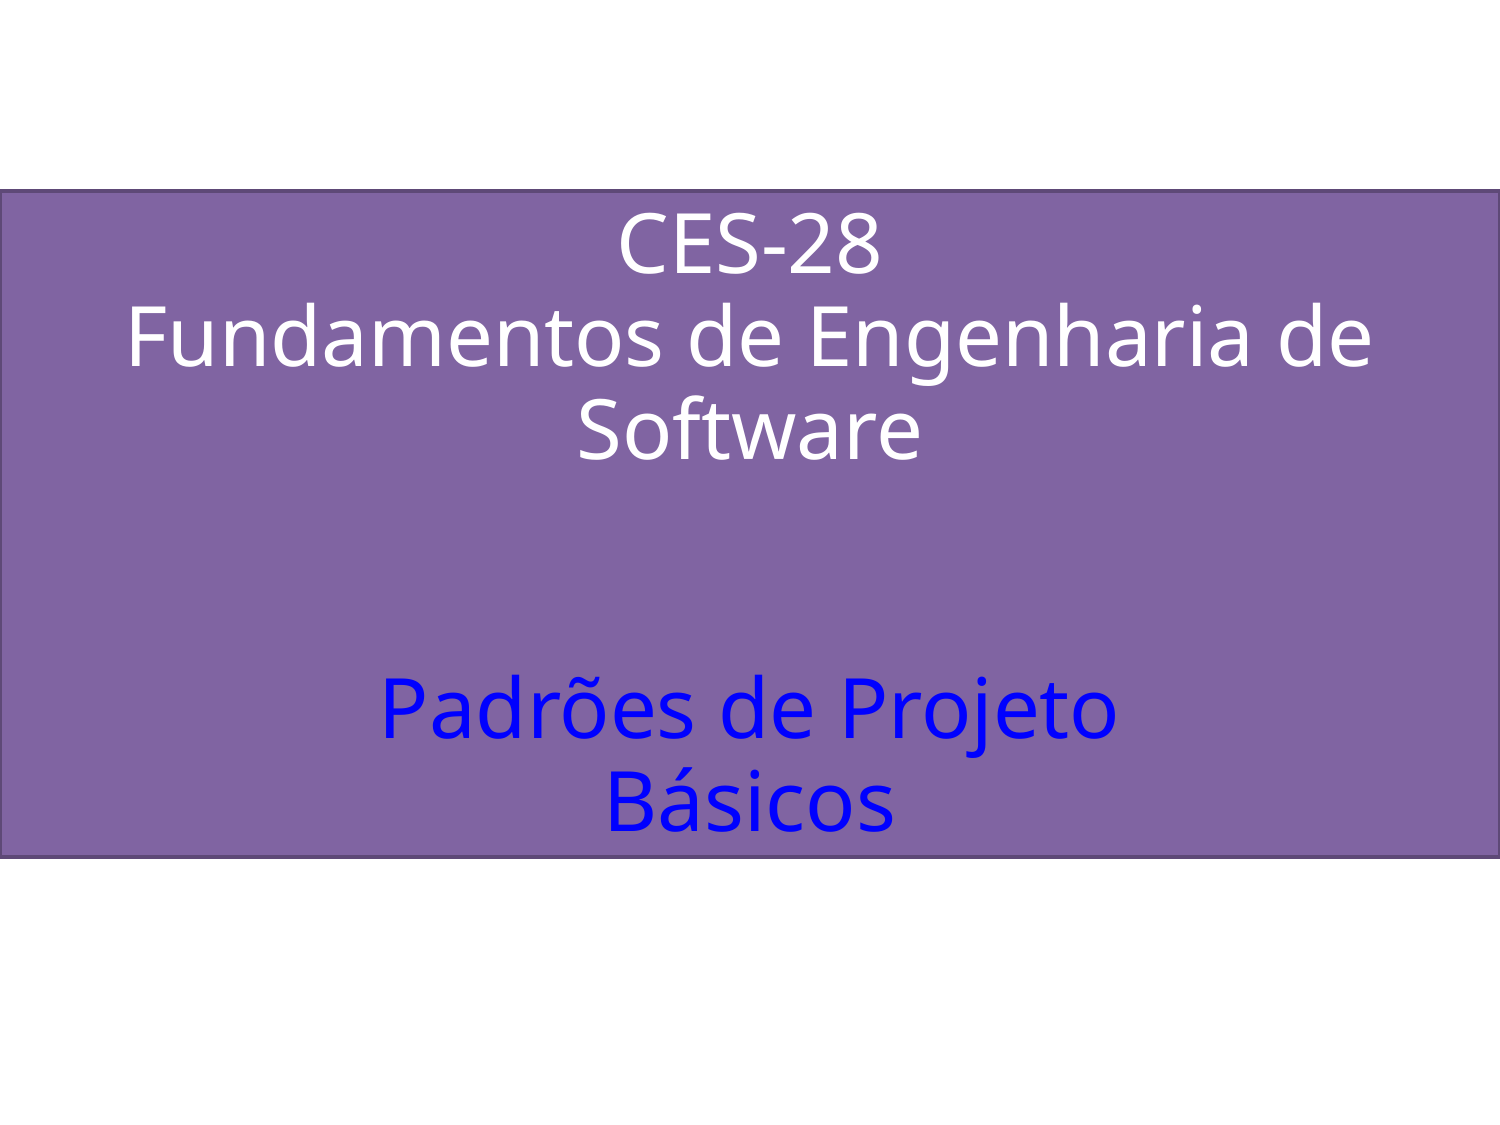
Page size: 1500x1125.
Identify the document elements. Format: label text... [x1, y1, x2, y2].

title CES-28 Fundamentos de Engenharia de Software Padrões de Projeto Básicos [0, 189, 1500, 859]
